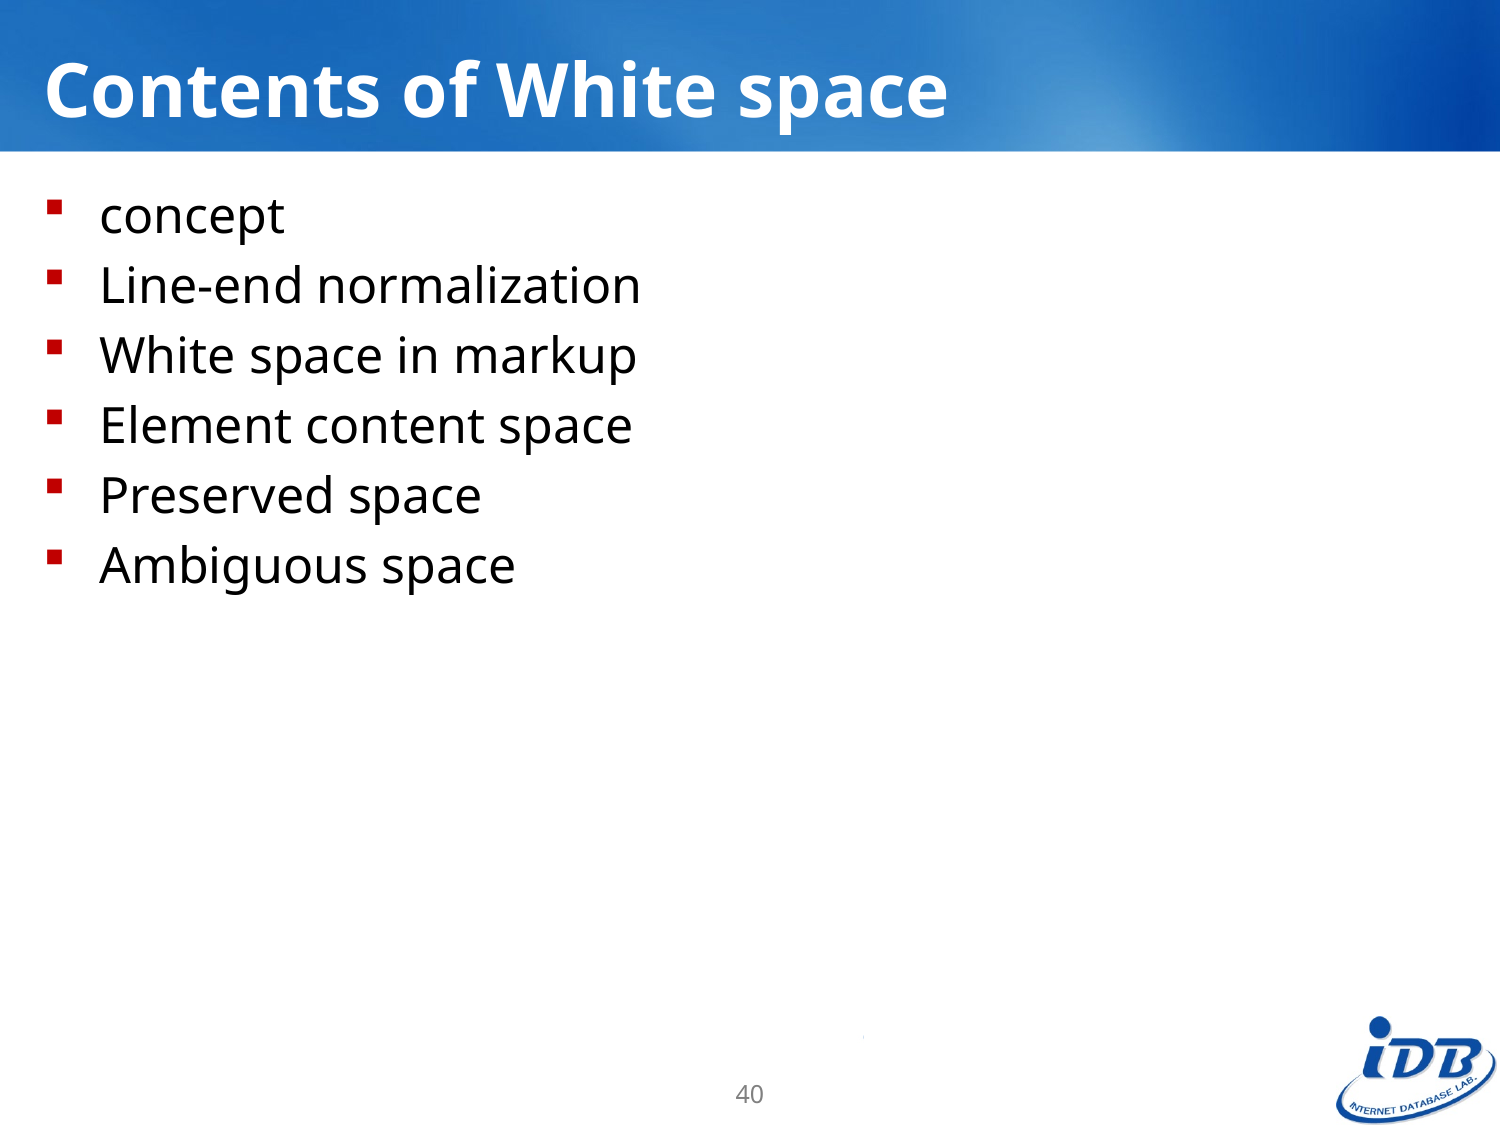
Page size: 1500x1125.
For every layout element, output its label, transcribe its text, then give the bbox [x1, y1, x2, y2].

list concept Line-end normalization White space in markup Element content space Preserved space Ambiguous space [28, 175, 1472, 1067]
title Contents of White space [28, 23, 1472, 153]
slide_number 40 [688, 1078, 812, 1114]
picture [0, 0, 1500, 1125]
